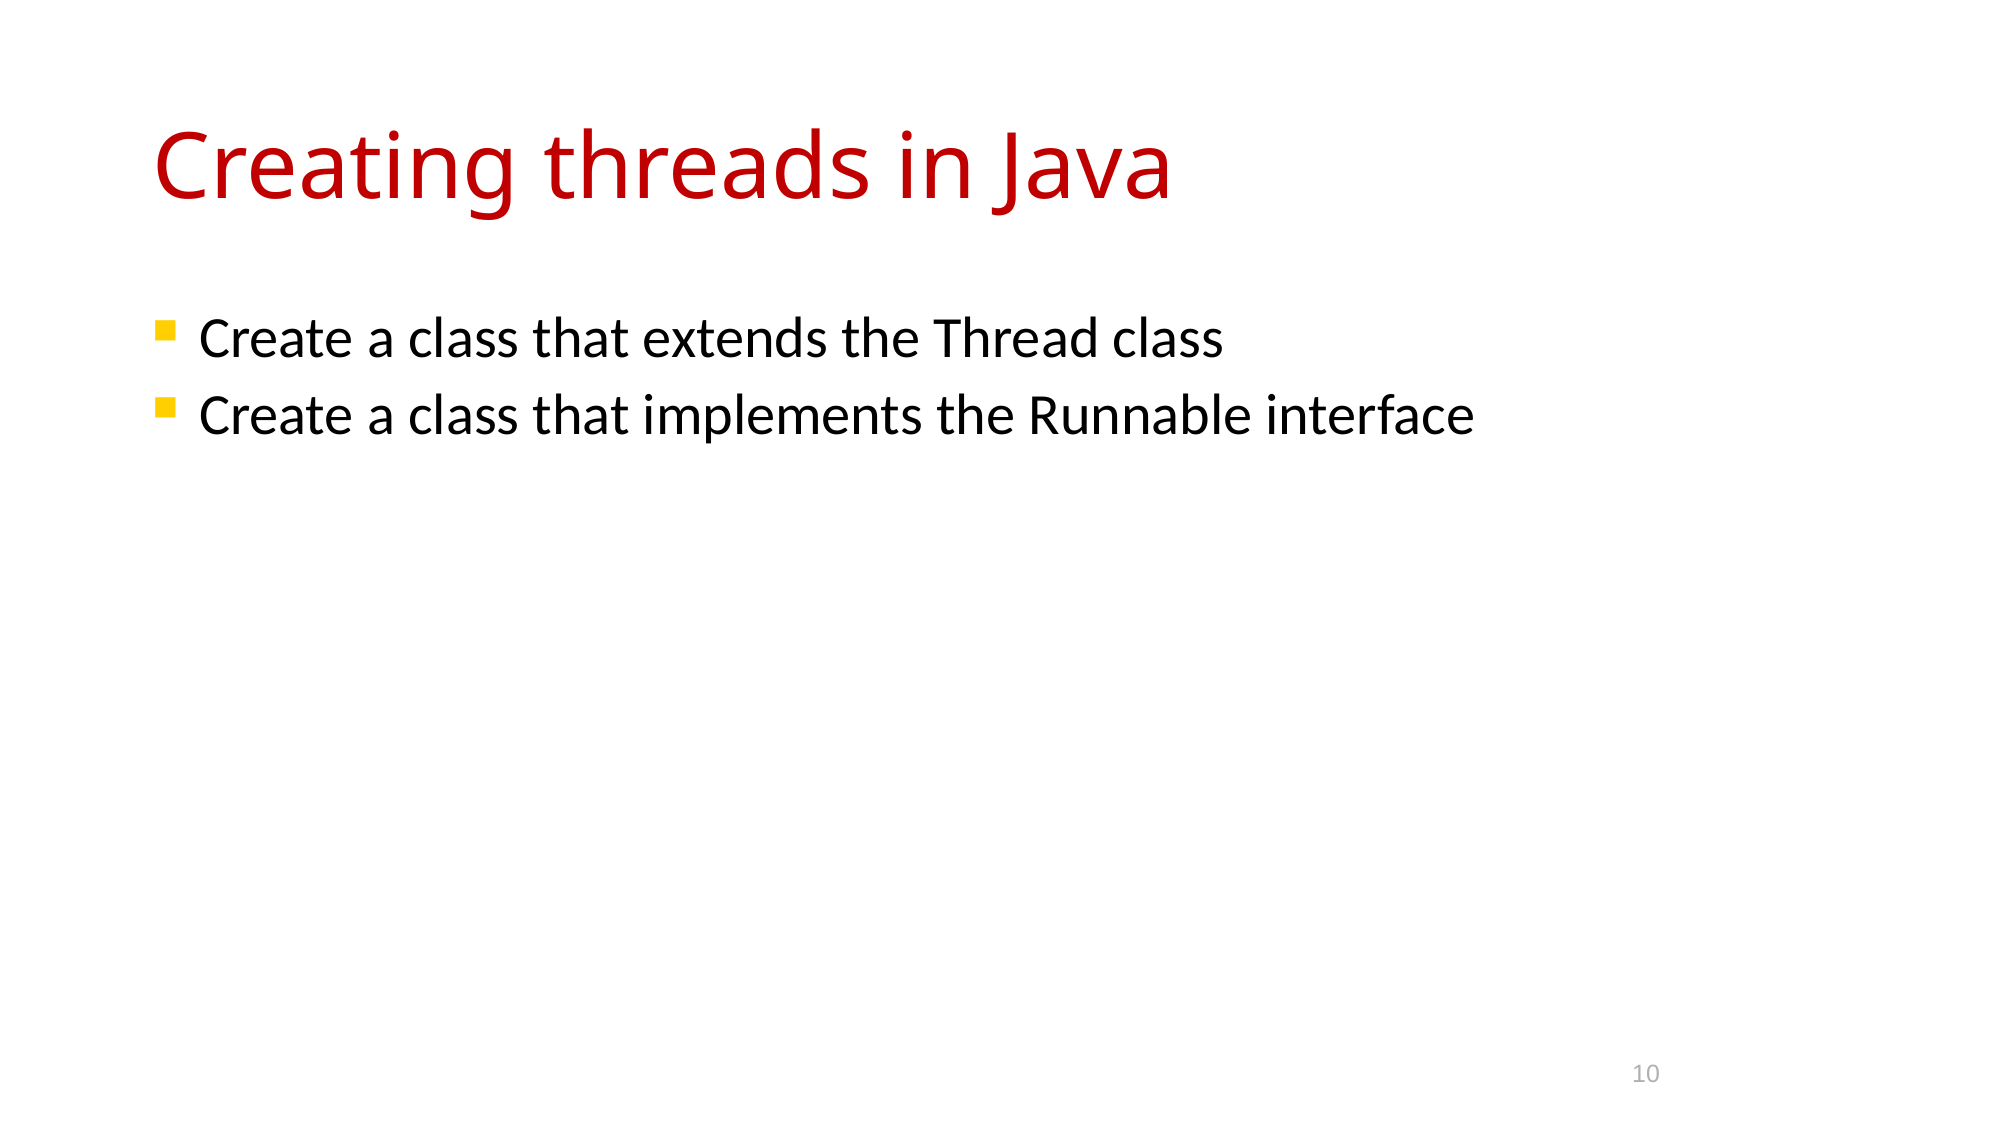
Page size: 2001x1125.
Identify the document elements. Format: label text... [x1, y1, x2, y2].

list Create a class that extends the Thread class Create a class that implements the Runnable interface [137, 299, 1863, 1014]
title Creating threads in Java [137, 59, 1863, 278]
slide_number 10 [1325, 1042, 1675, 1103]
